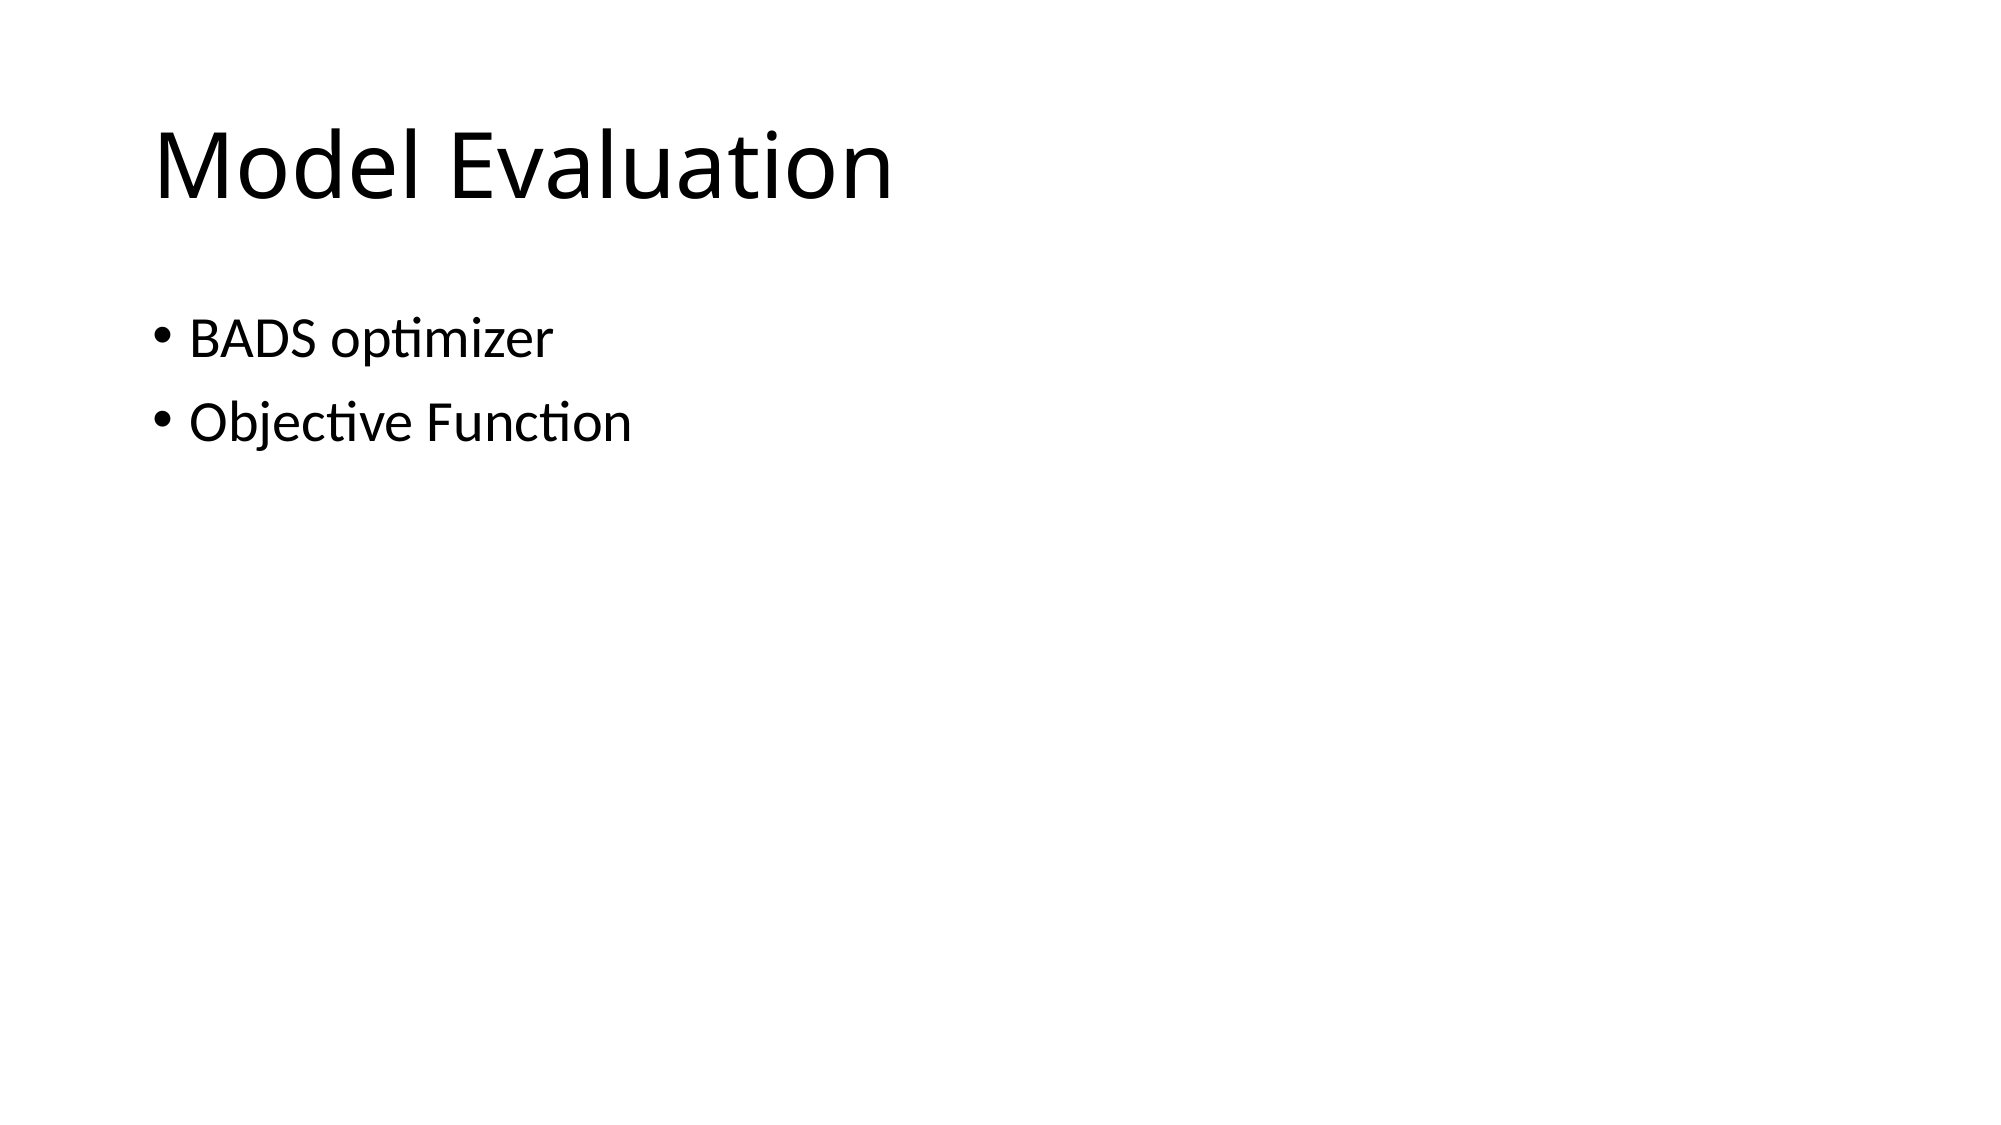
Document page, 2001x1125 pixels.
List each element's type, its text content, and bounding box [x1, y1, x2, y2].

list BADS optimizer Objective Function [137, 299, 1863, 1014]
title Model Evaluation [137, 59, 1863, 278]
